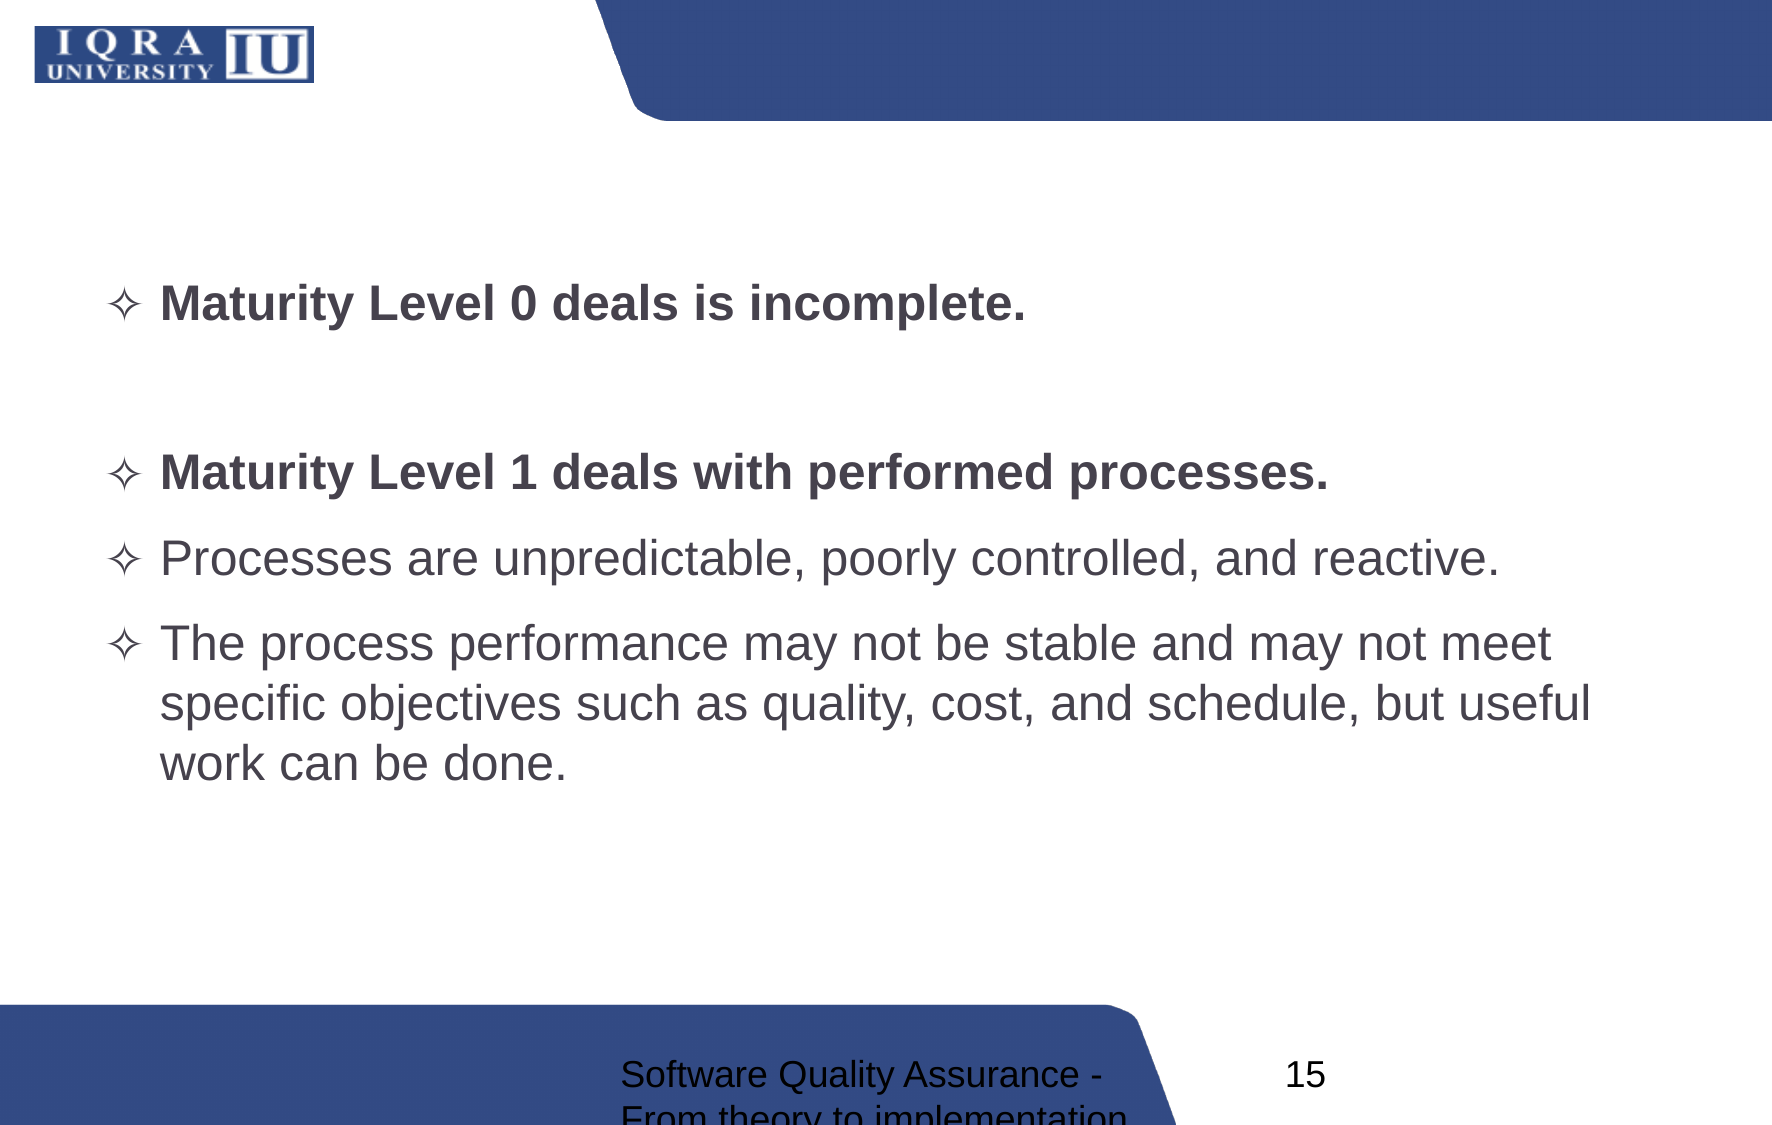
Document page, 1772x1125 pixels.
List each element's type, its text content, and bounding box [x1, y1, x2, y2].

slide_number 15 [1269, 1042, 1684, 1103]
picture [0, 1005, 1175, 1125]
picture [34, 26, 314, 83]
list Maturity Level 0 deals is incomplete. Maturity Level 1 deals with performed processes. Processes are unpredictable, poorly controlled, and reactive. The process performance may not be stable and may not meet specific objectives such as quality, cost, and schedule, but useful work can be done. [88, 262, 1684, 1005]
footer Software Quality Assurance - From theory to implementation [605, 1042, 1167, 1103]
picture [595, 0, 1772, 121]
